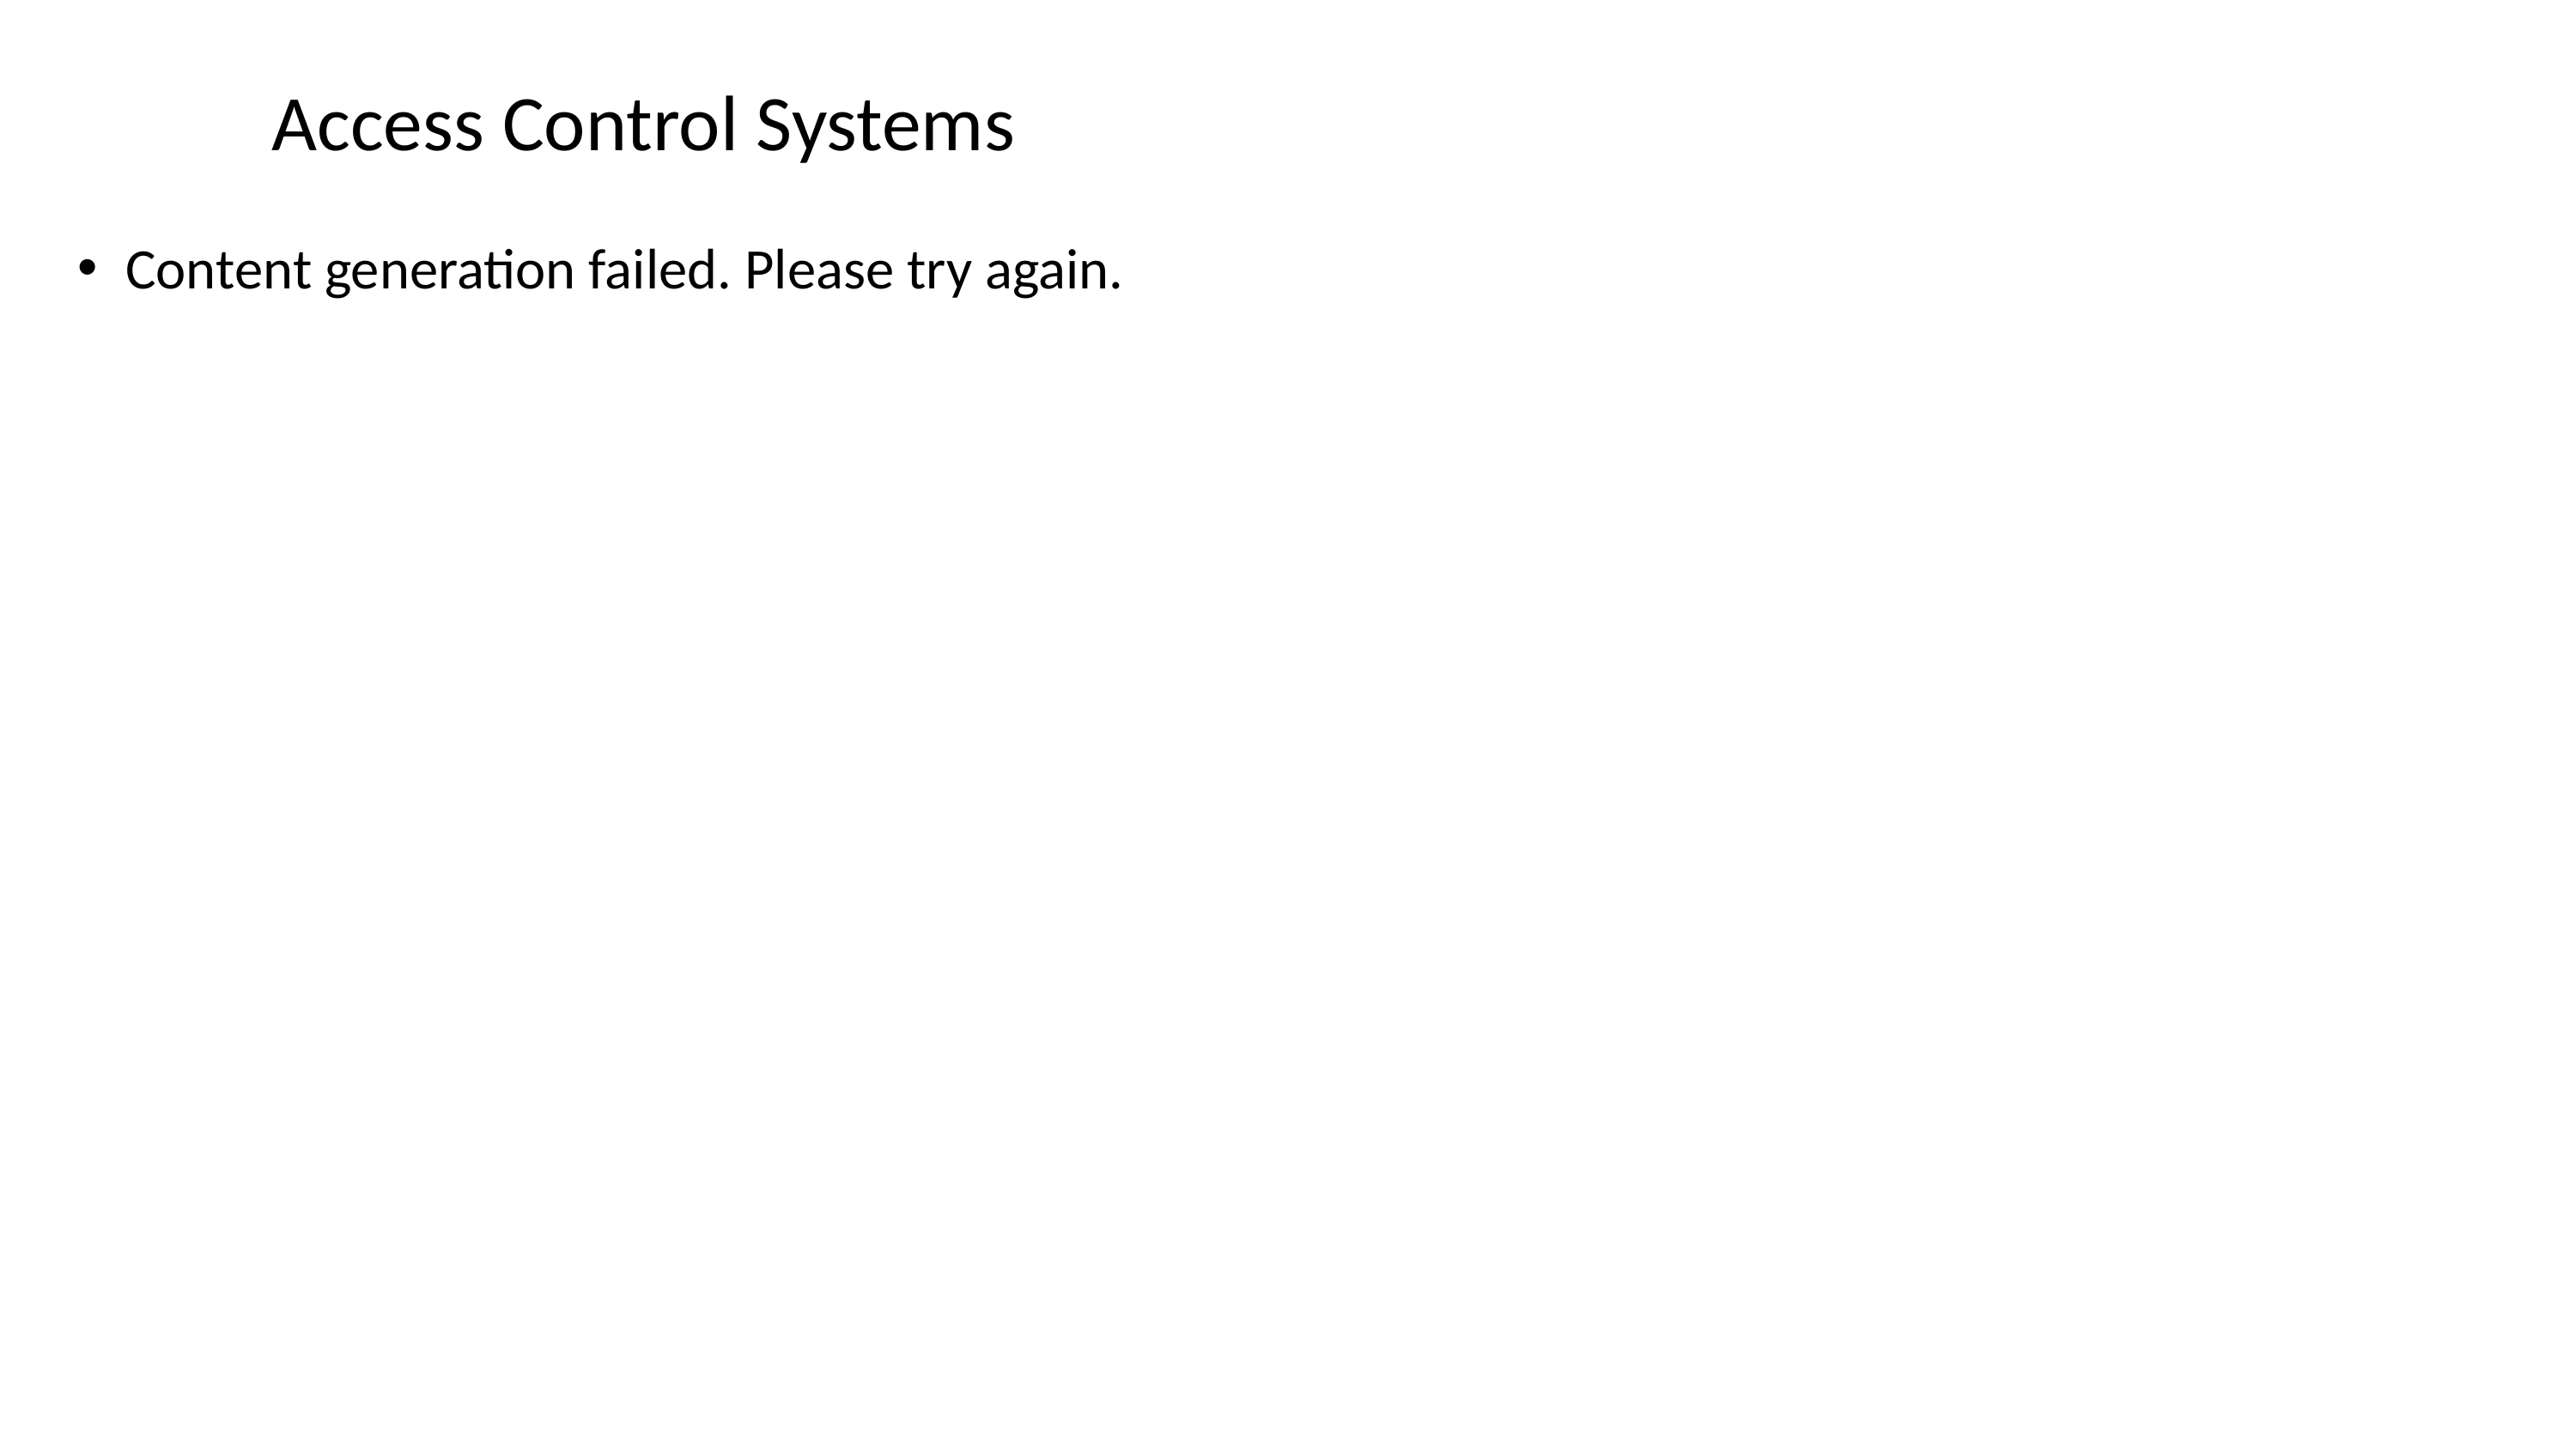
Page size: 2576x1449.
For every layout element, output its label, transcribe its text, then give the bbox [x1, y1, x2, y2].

title Access Control Systems [64, 39, 1224, 200]
list Content generation failed. Please try again. [64, 225, 1224, 863]
